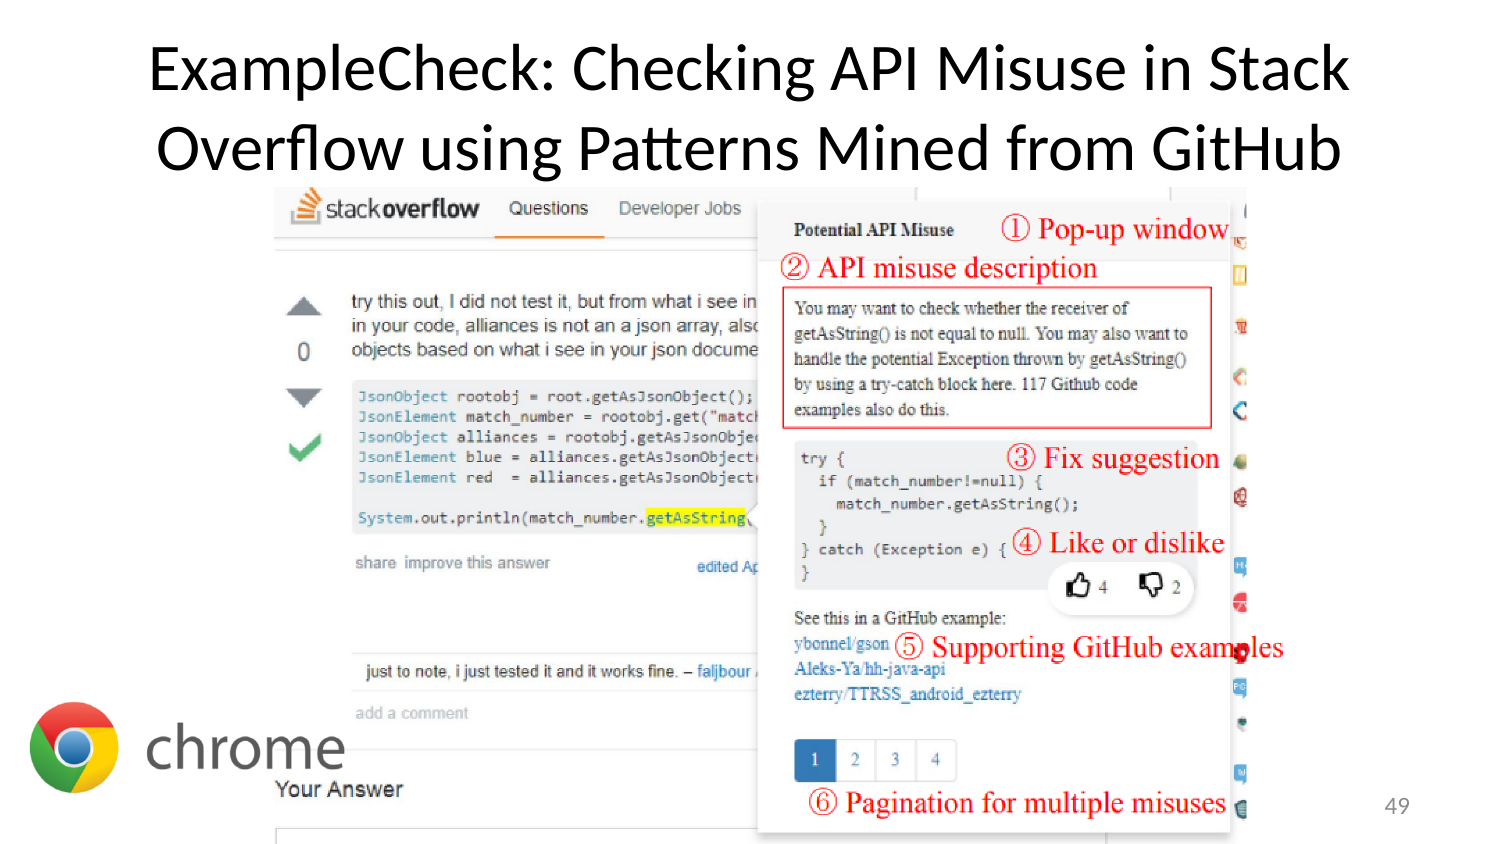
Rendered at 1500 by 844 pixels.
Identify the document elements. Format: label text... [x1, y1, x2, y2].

slide_number 49 [1295, 782, 1425, 827]
picture [24, 184, 1290, 844]
title ExampleCheck: Checking API Misuse in Stack Overflow using Patterns Mined from GitHub [75, 33, 1425, 175]
